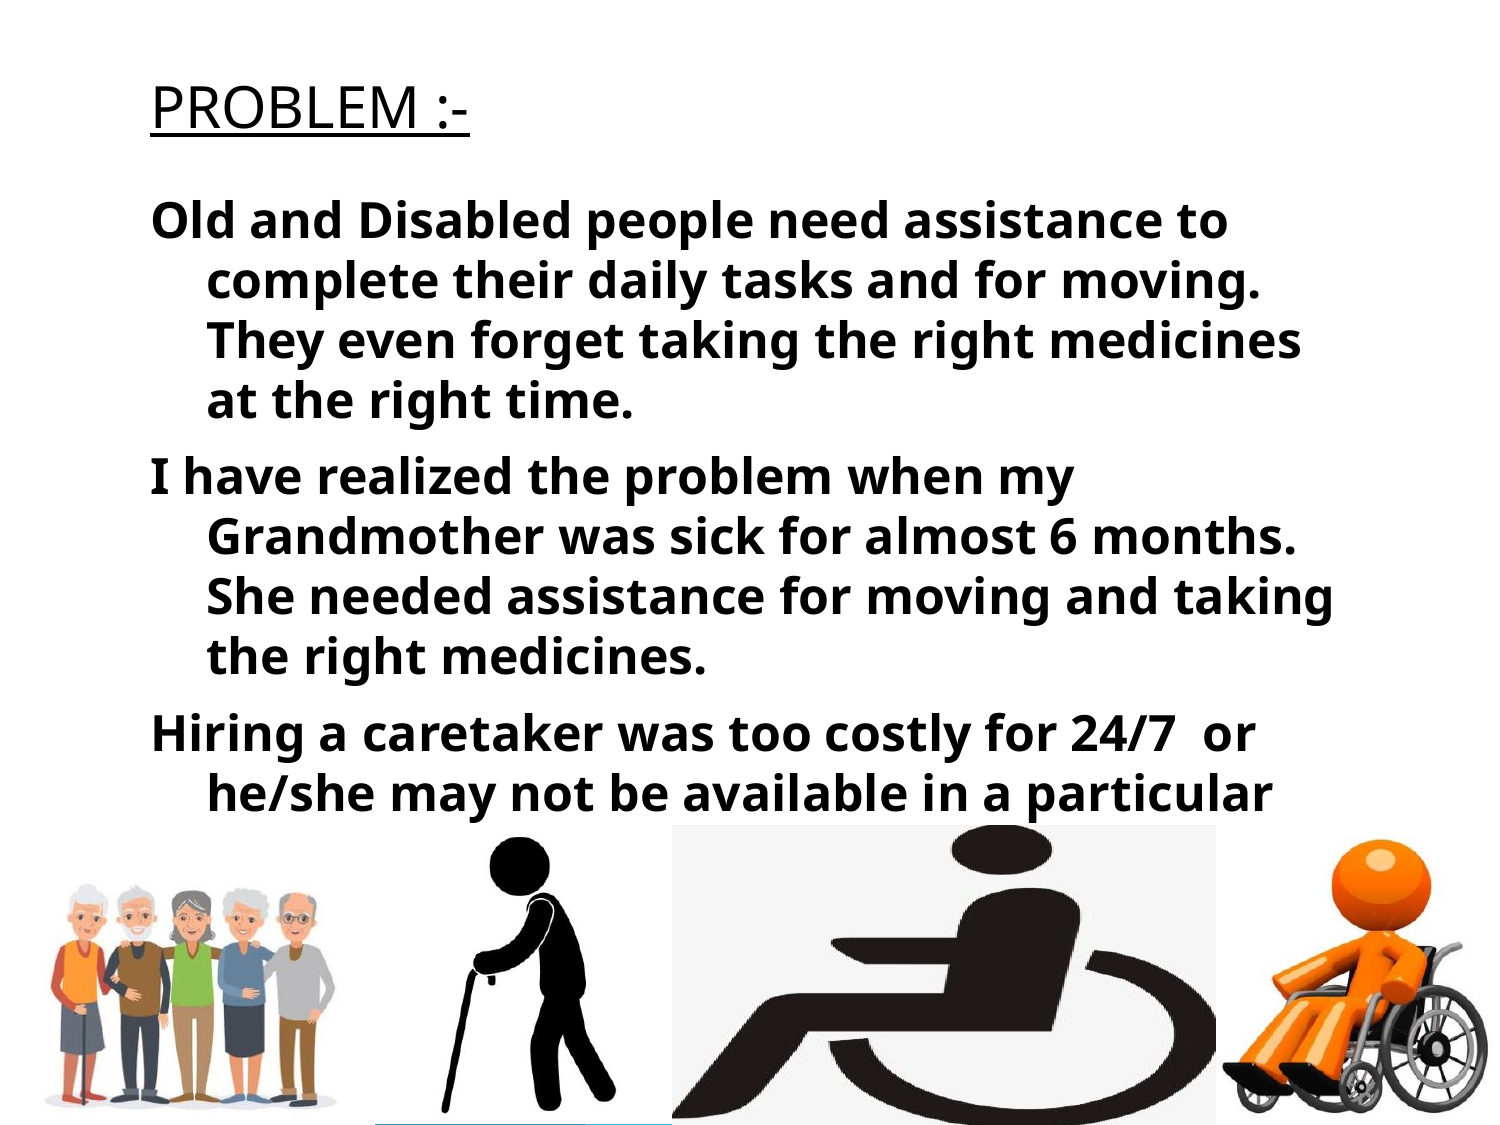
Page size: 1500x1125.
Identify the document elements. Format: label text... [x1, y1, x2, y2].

title Problem :- [135, 60, 1369, 150]
list Old and Disabled people need assistance to complete their daily tasks and for moving. They even forget taking the right medicines at the right time. I have realized the problem when my Grandmother was sick for almost 6 months. She needed assistance for moving and taking the right medicines. Hiring a caretaker was too costly for 24/7 or he/she may not be available in a particular area. [135, 180, 1369, 768]
picture [0, 824, 1500, 1125]
